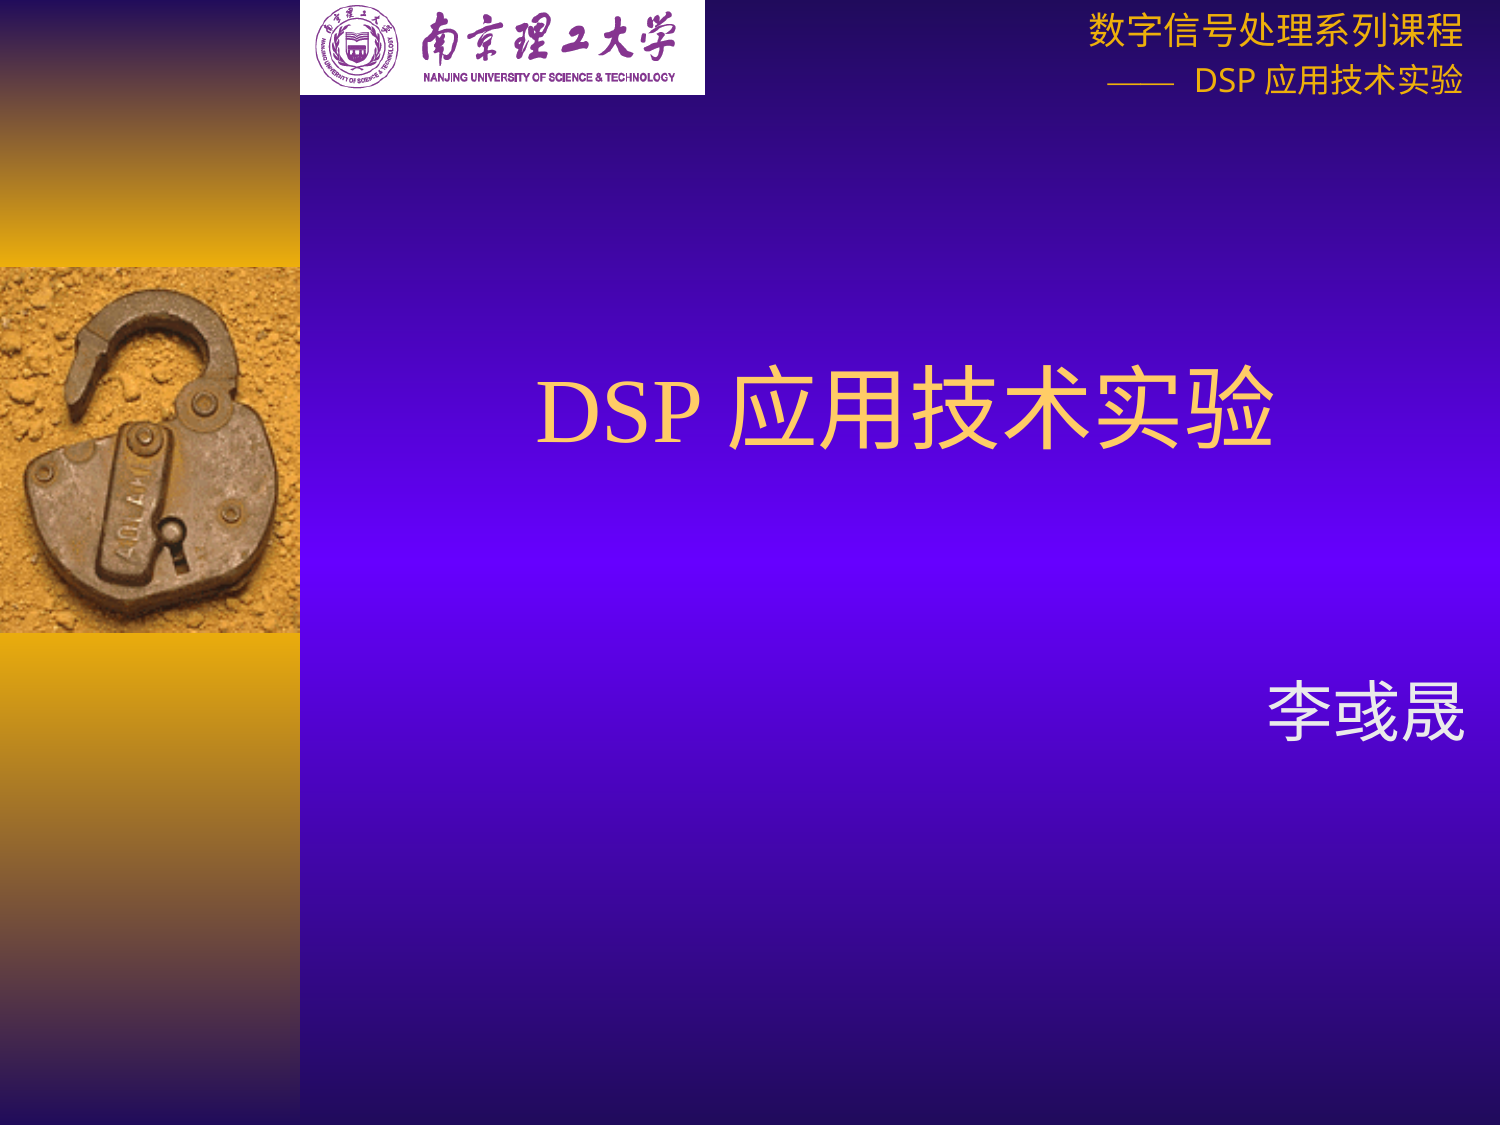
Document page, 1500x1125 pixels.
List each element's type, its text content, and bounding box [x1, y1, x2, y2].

title DSP应用技术实验 [324, 243, 1488, 569]
subtitle 李彧晟 [432, 662, 1483, 950]
picture [0, 267, 300, 633]
